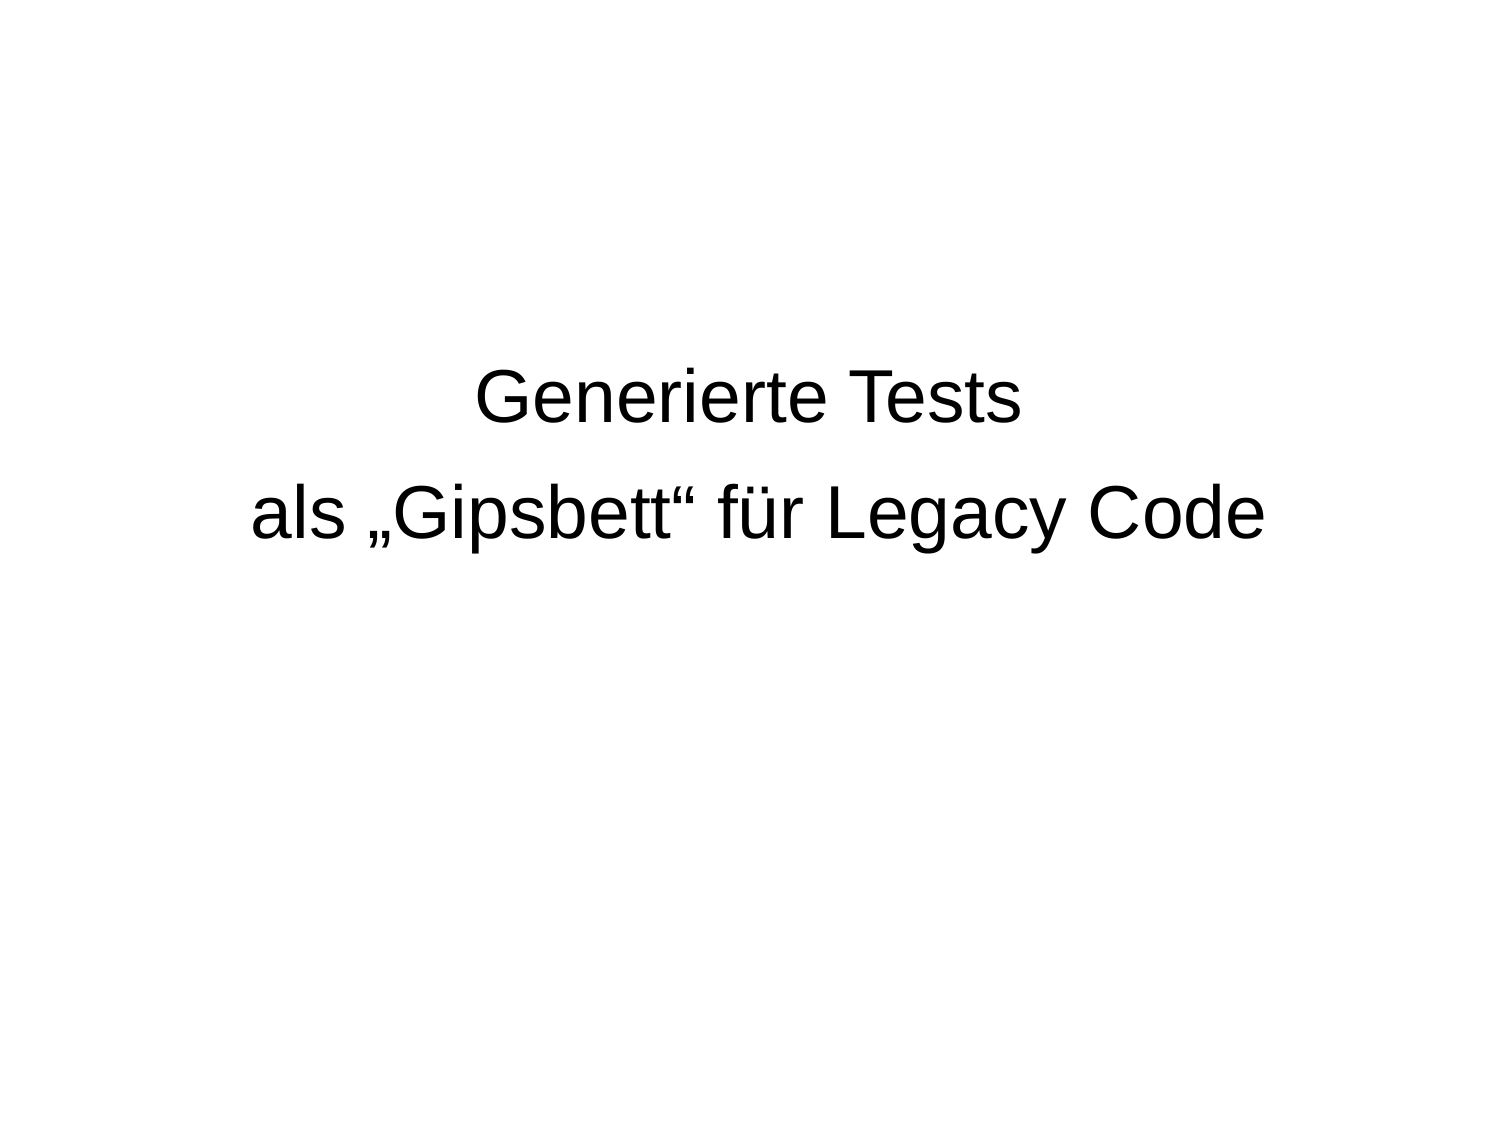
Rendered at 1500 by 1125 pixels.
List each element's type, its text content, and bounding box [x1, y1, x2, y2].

list Generierte Tests als „Gipsbett“ für Legacy Code [40, 347, 1479, 776]
